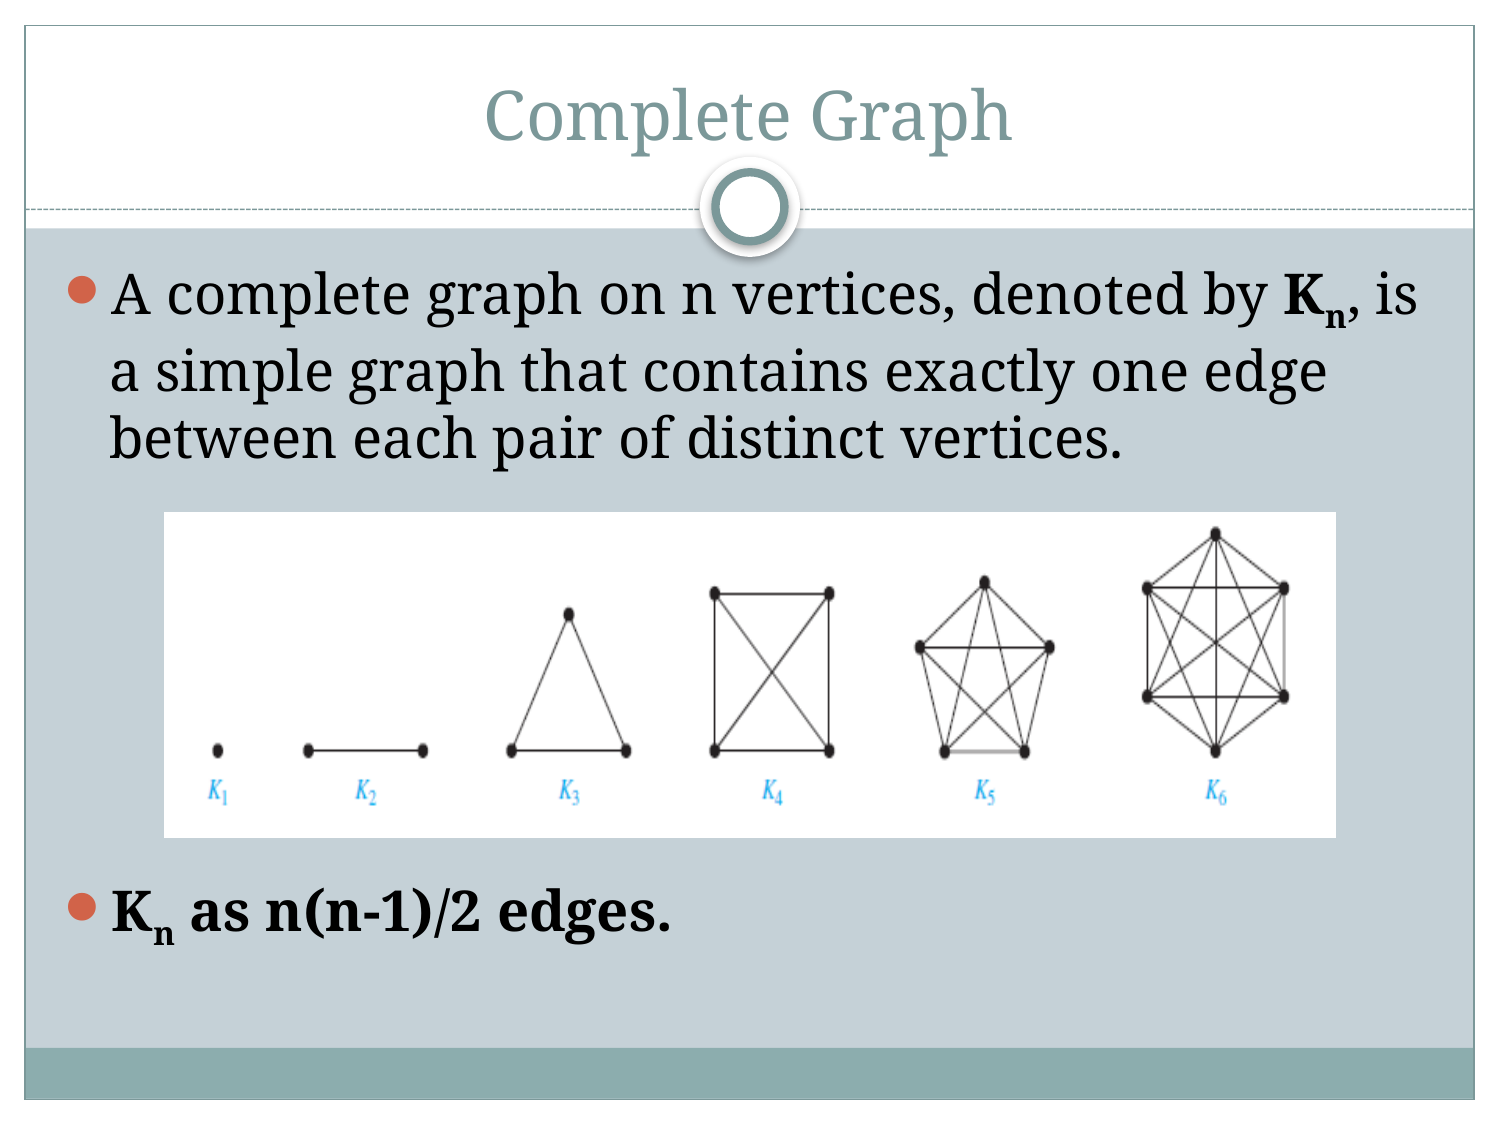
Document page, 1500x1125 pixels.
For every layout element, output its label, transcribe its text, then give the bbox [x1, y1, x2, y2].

title Complete Graph [49, 37, 1450, 162]
list A complete graph on n vertices, denoted by Kn, is a simple graph that contains exactly one edge between each pair of distinct vertices. Kn as n(n-1)/2 edges. [49, 250, 1445, 1001]
picture [163, 512, 1337, 838]
